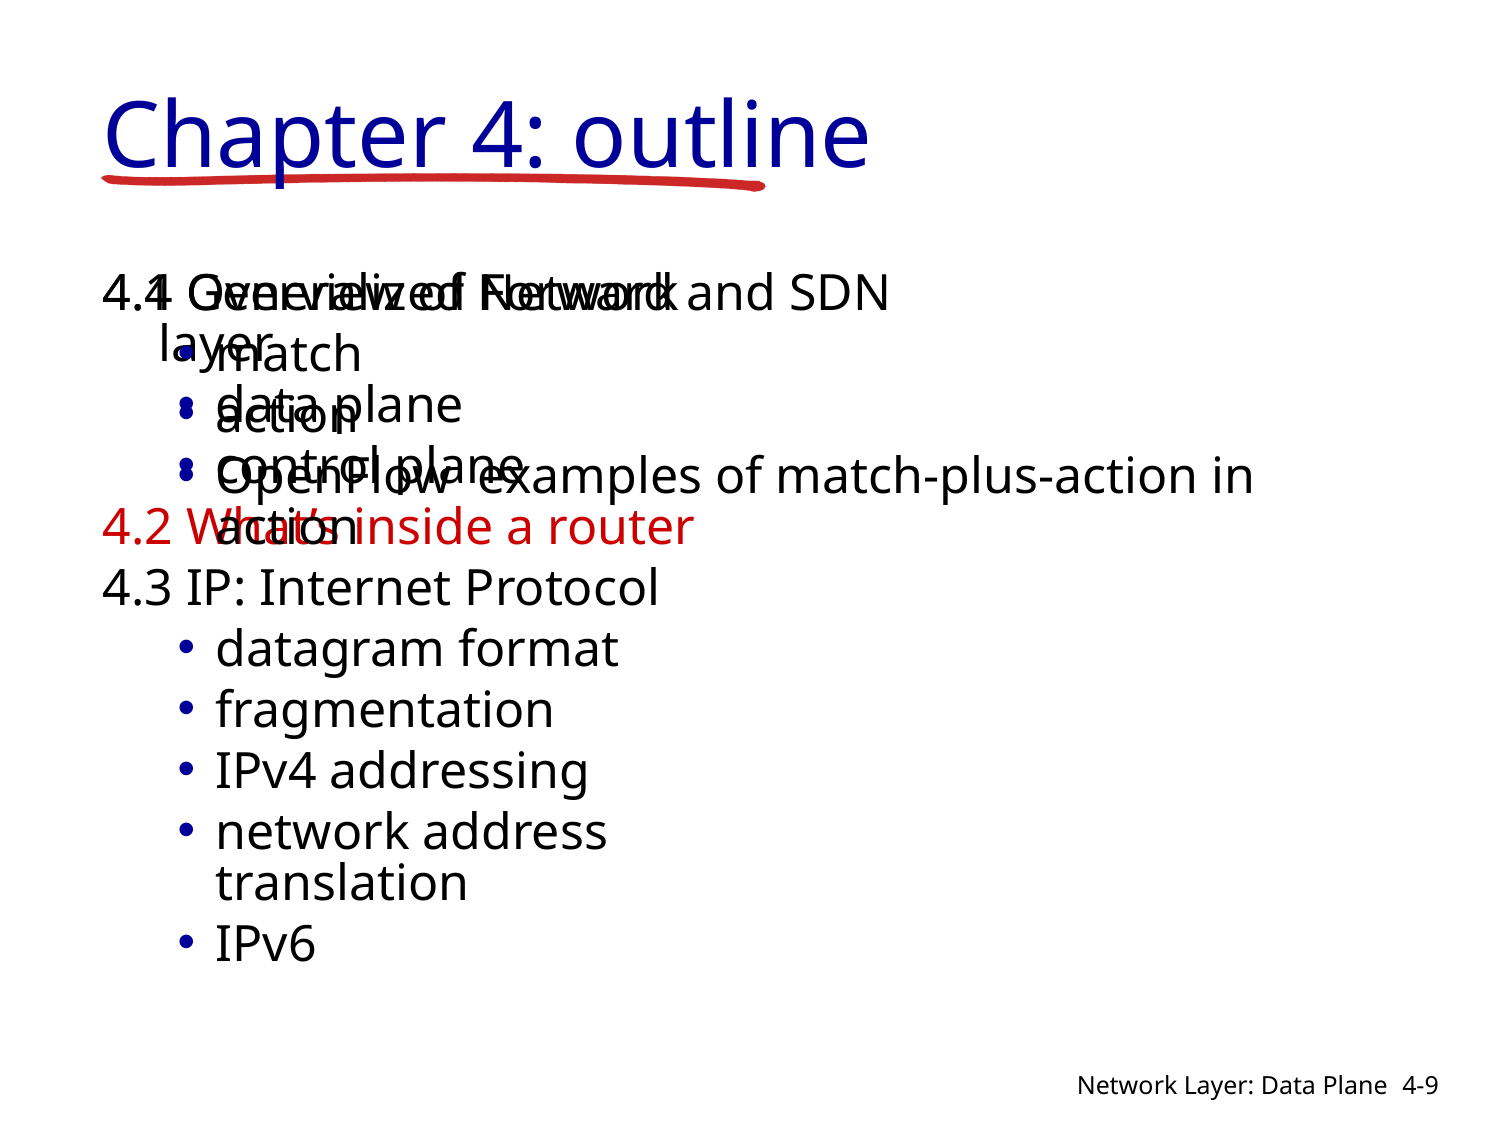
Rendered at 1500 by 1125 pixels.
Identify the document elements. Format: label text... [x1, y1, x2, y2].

slide_number 4-9 [1386, 1061, 1480, 1108]
picture [98, 167, 774, 197]
text_box Chapter 4: outline [87, 37, 1363, 225]
footer Network Layer: Data Plane [1045, 1062, 1404, 1102]
list 4.4 Generalized Forward and SDN match action OpenFlow examples of match-plus-action in action [87, 262, 1363, 1025]
